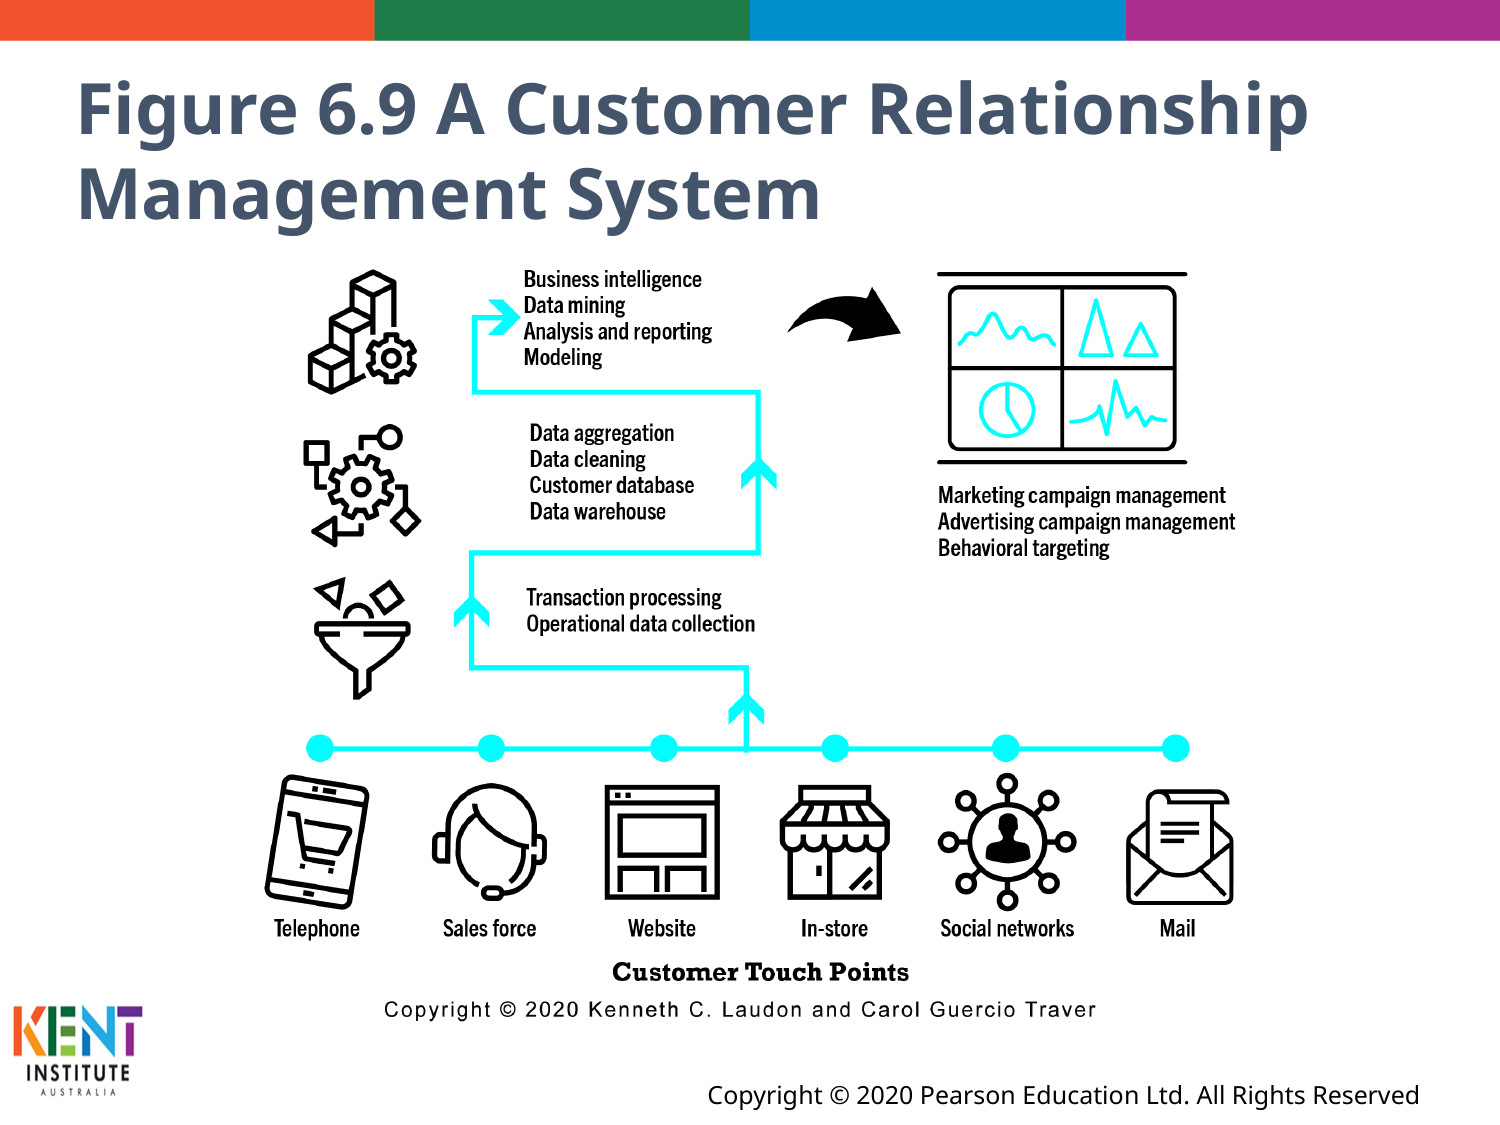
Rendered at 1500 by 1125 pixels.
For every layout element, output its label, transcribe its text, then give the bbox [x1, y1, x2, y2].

picture [0, 988, 156, 1114]
picture [0, 0, 749, 41]
picture [264, 266, 1236, 1035]
picture [1125, 0, 1500, 41]
title Figure 6.9 A Customer Relationship Management System [75, 53, 1425, 234]
